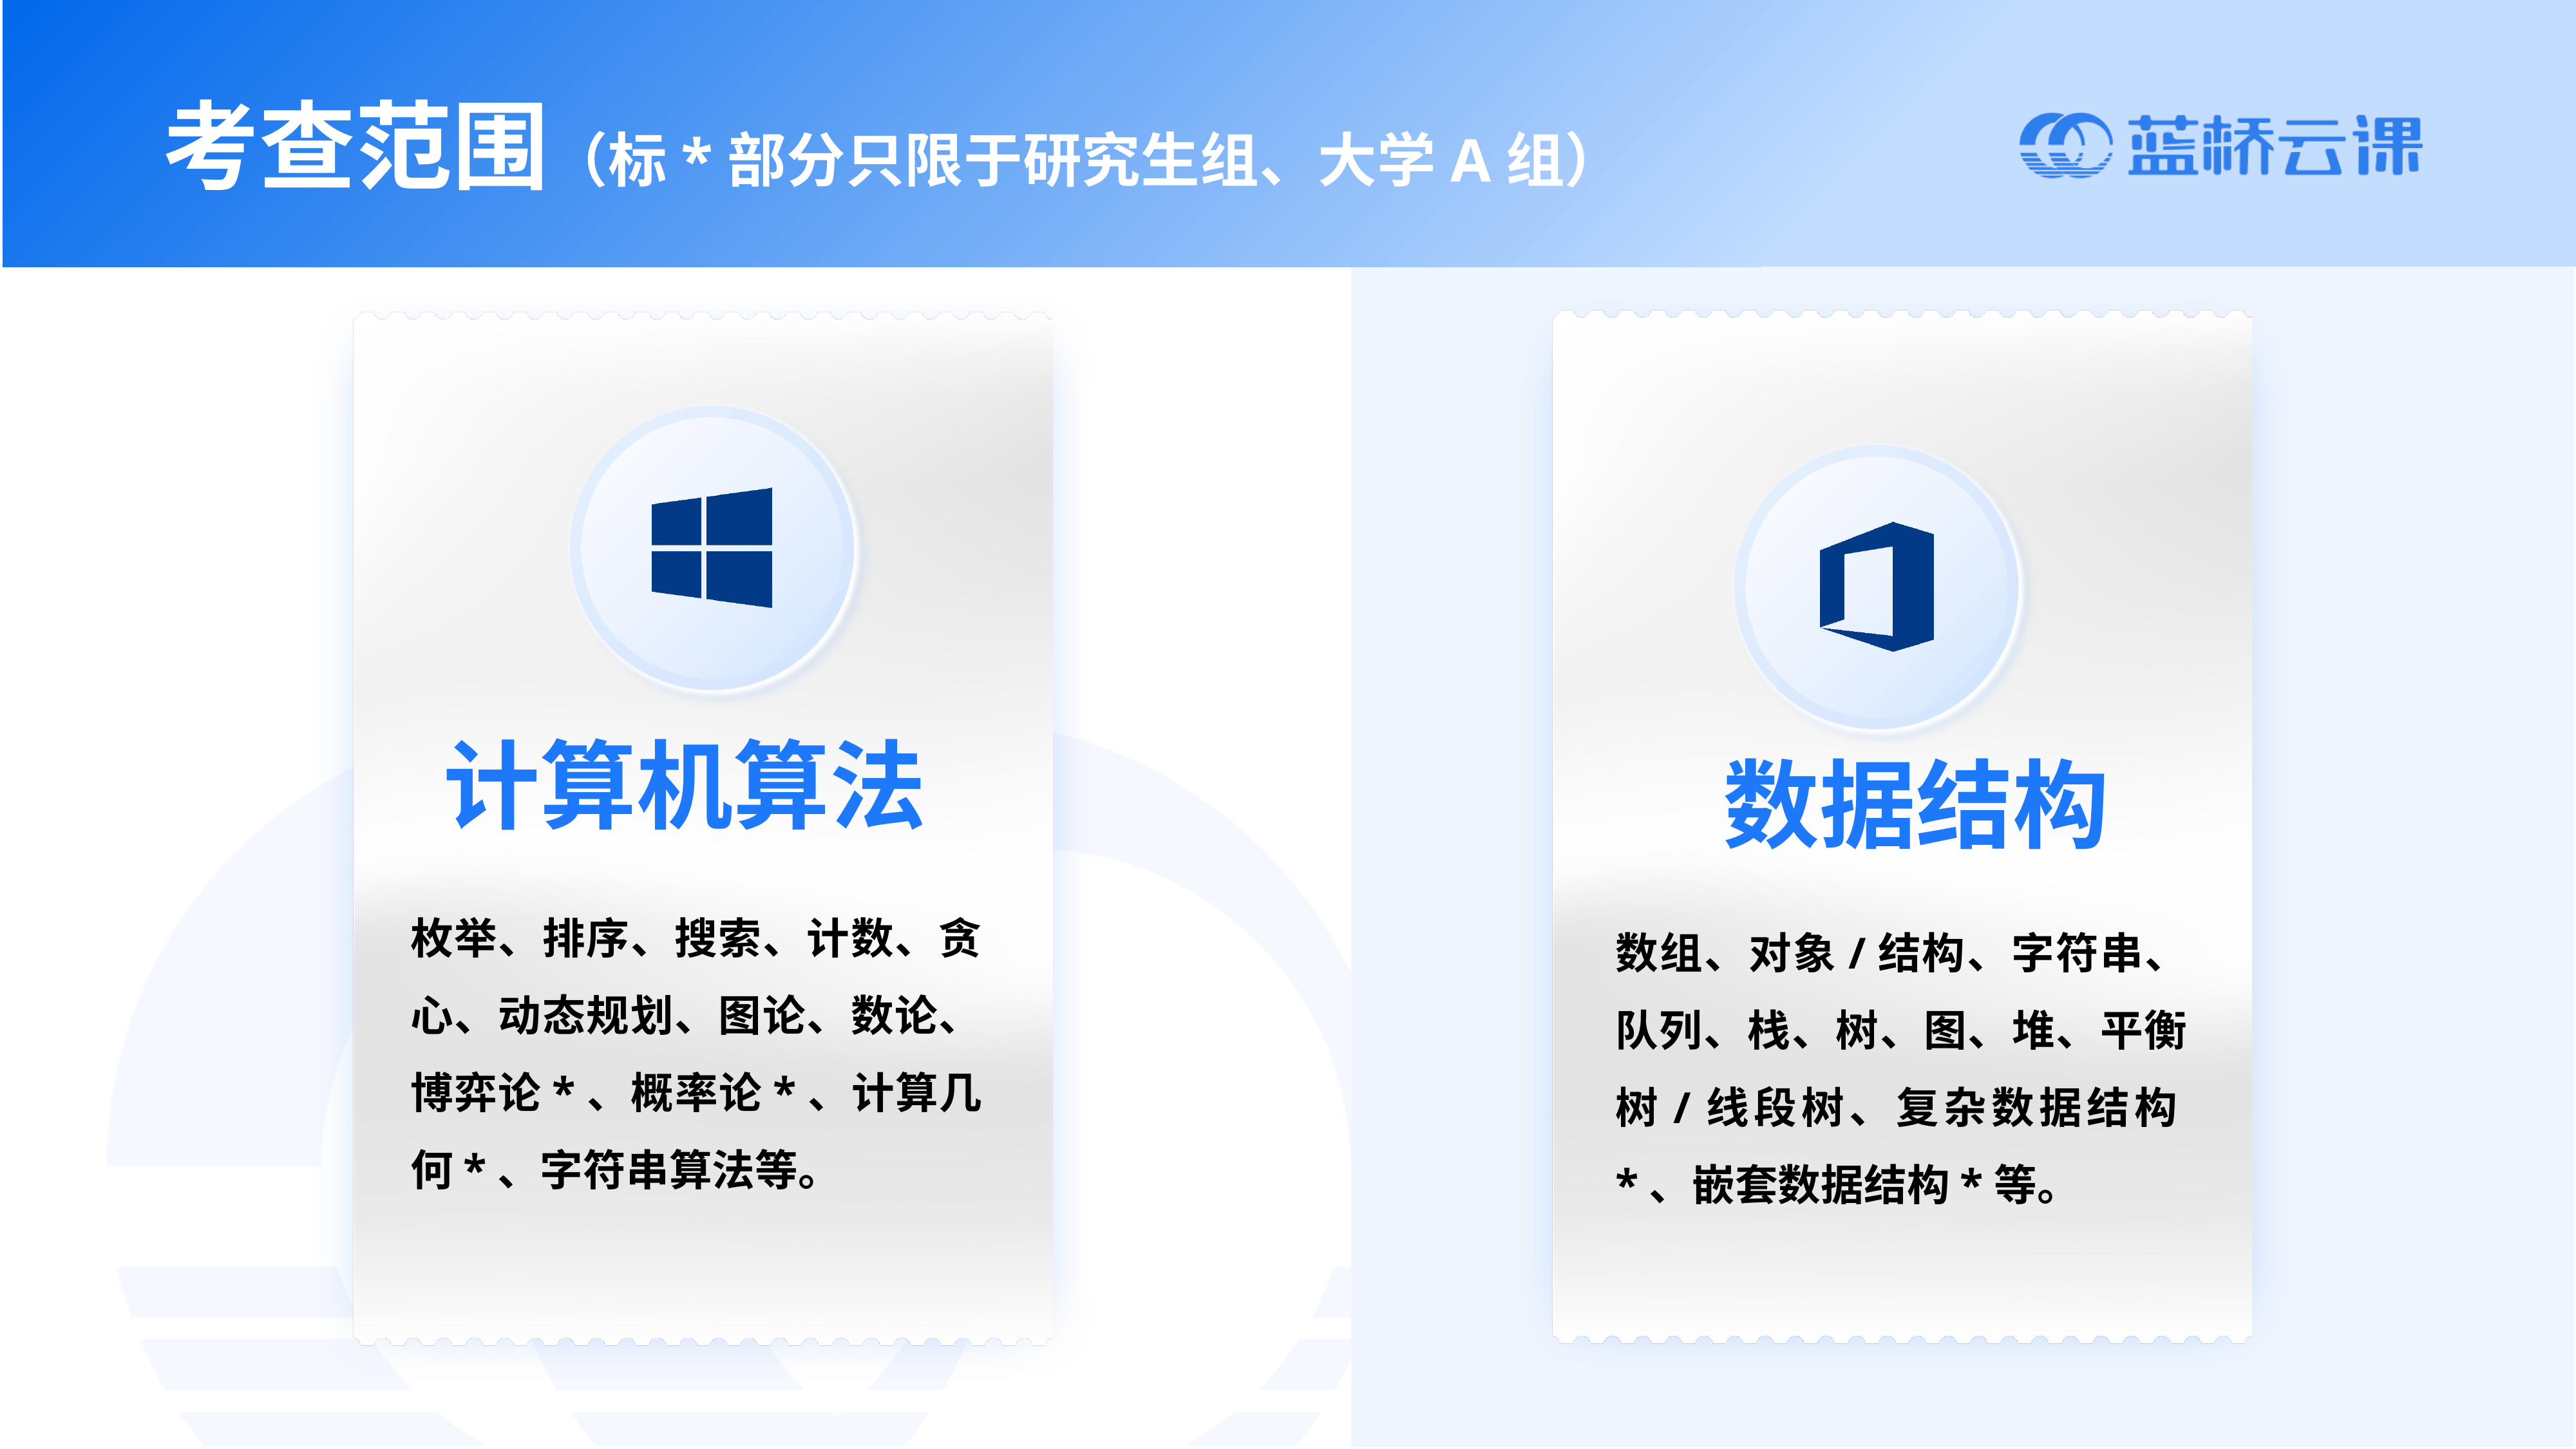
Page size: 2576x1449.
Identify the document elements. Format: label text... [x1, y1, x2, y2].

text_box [1734, 444, 2019, 730]
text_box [569, 405, 855, 690]
picture [5, 267, 2576, 1447]
text_box 考查范围（标*部分只限于研究生组、大学A组） [153, 80, 2517, 206]
